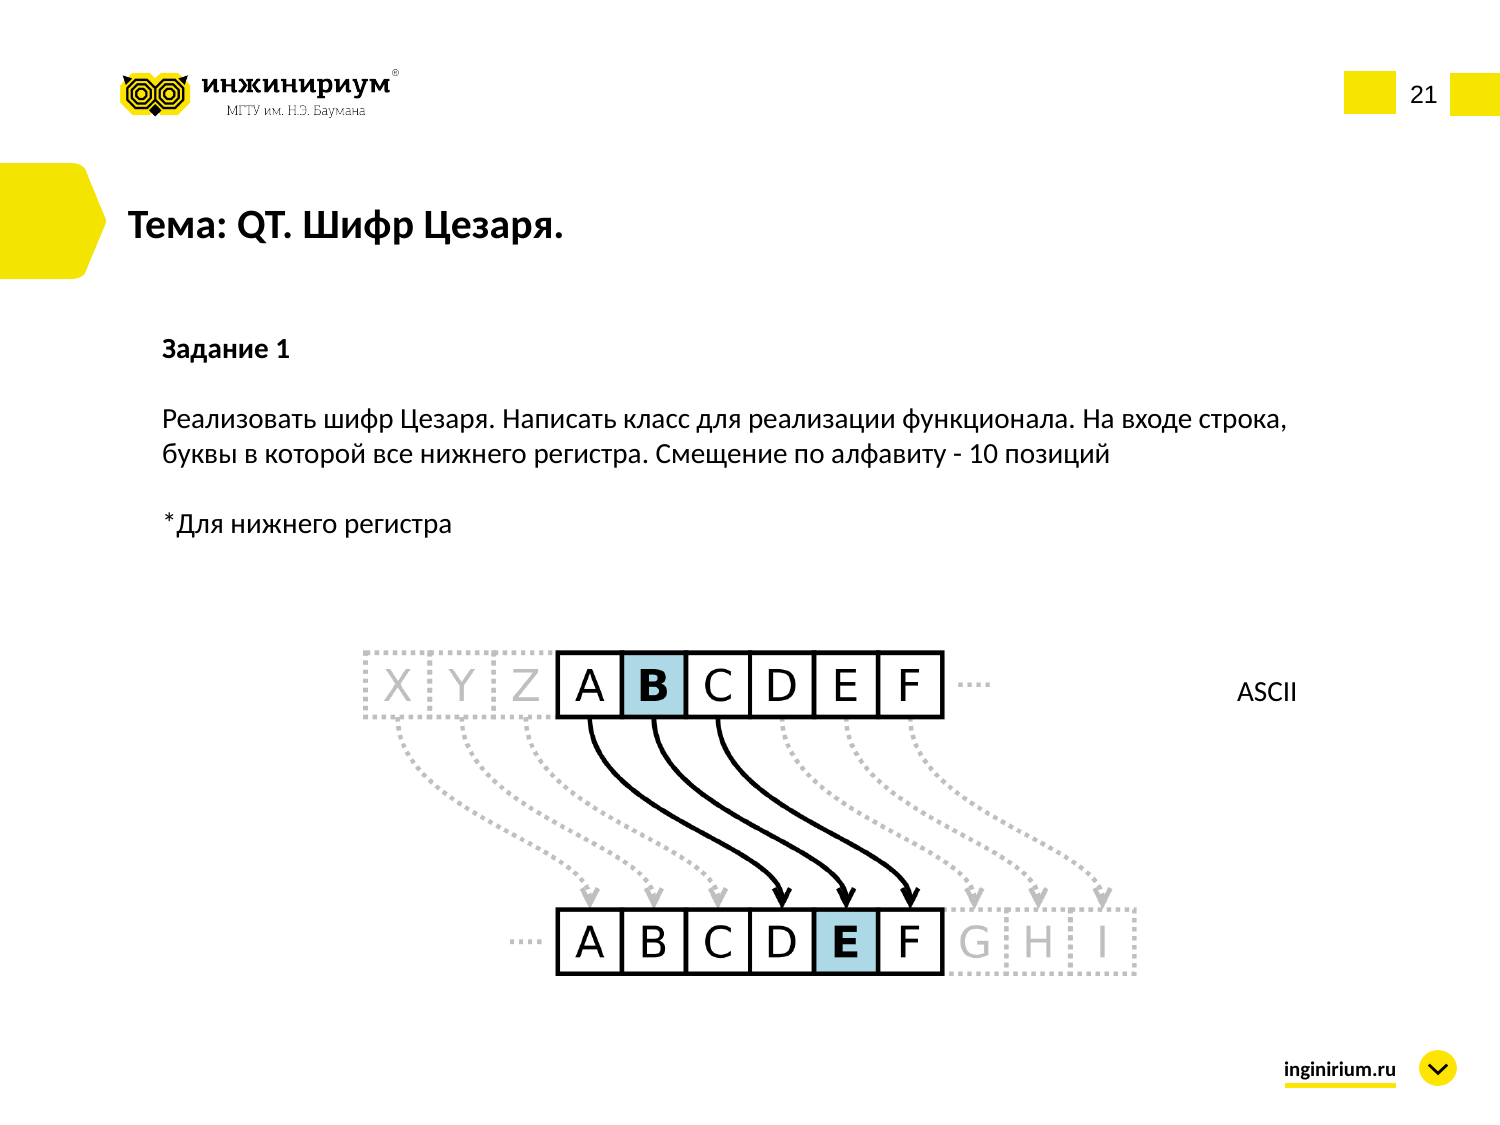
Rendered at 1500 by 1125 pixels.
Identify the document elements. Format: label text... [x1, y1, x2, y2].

picture [1419, 1049, 1457, 1086]
text_box inginirium.ru [1263, 1047, 1412, 1088]
picture [1284, 1083, 1396, 1088]
text_box Тема: QT. Шифр Цезаря. [113, 189, 1353, 293]
text_box ASCII [1215, 665, 1314, 716]
picture [363, 650, 1137, 978]
text_box [121, 311, 970, 607]
picture [120, 68, 399, 119]
picture [1449, 73, 1500, 116]
picture [0, 163, 106, 279]
text_box 21 [1395, 70, 1474, 120]
picture [1344, 71, 1396, 115]
text_box Задание 1 Реализовать шифр Цезаря. Написать класс для реализации функционала. На входе строка, буквы в которой все нижнего регистра. Смещение по алфавиту - 10 позиций *Для нижнего регистра [147, 321, 1379, 655]
